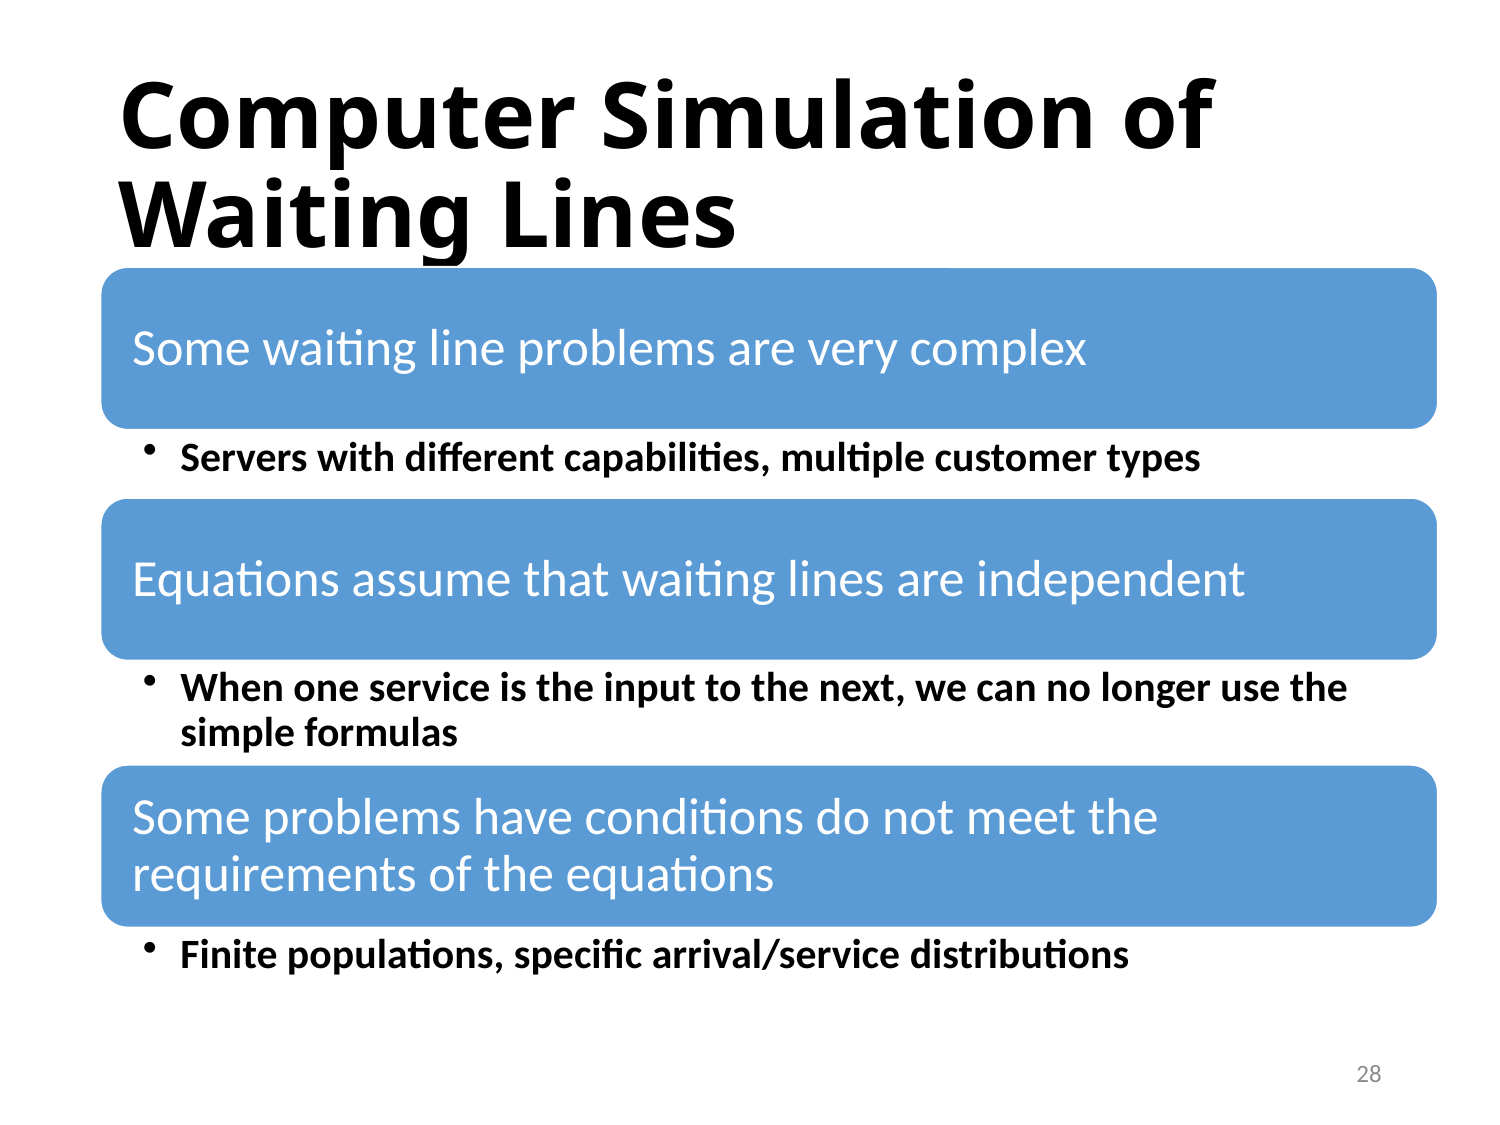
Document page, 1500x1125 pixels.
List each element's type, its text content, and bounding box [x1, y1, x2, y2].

slide_number 28 [1059, 1042, 1397, 1103]
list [100, 262, 1438, 1000]
title Computer Simulation of Waiting Lines [103, 59, 1397, 262]
